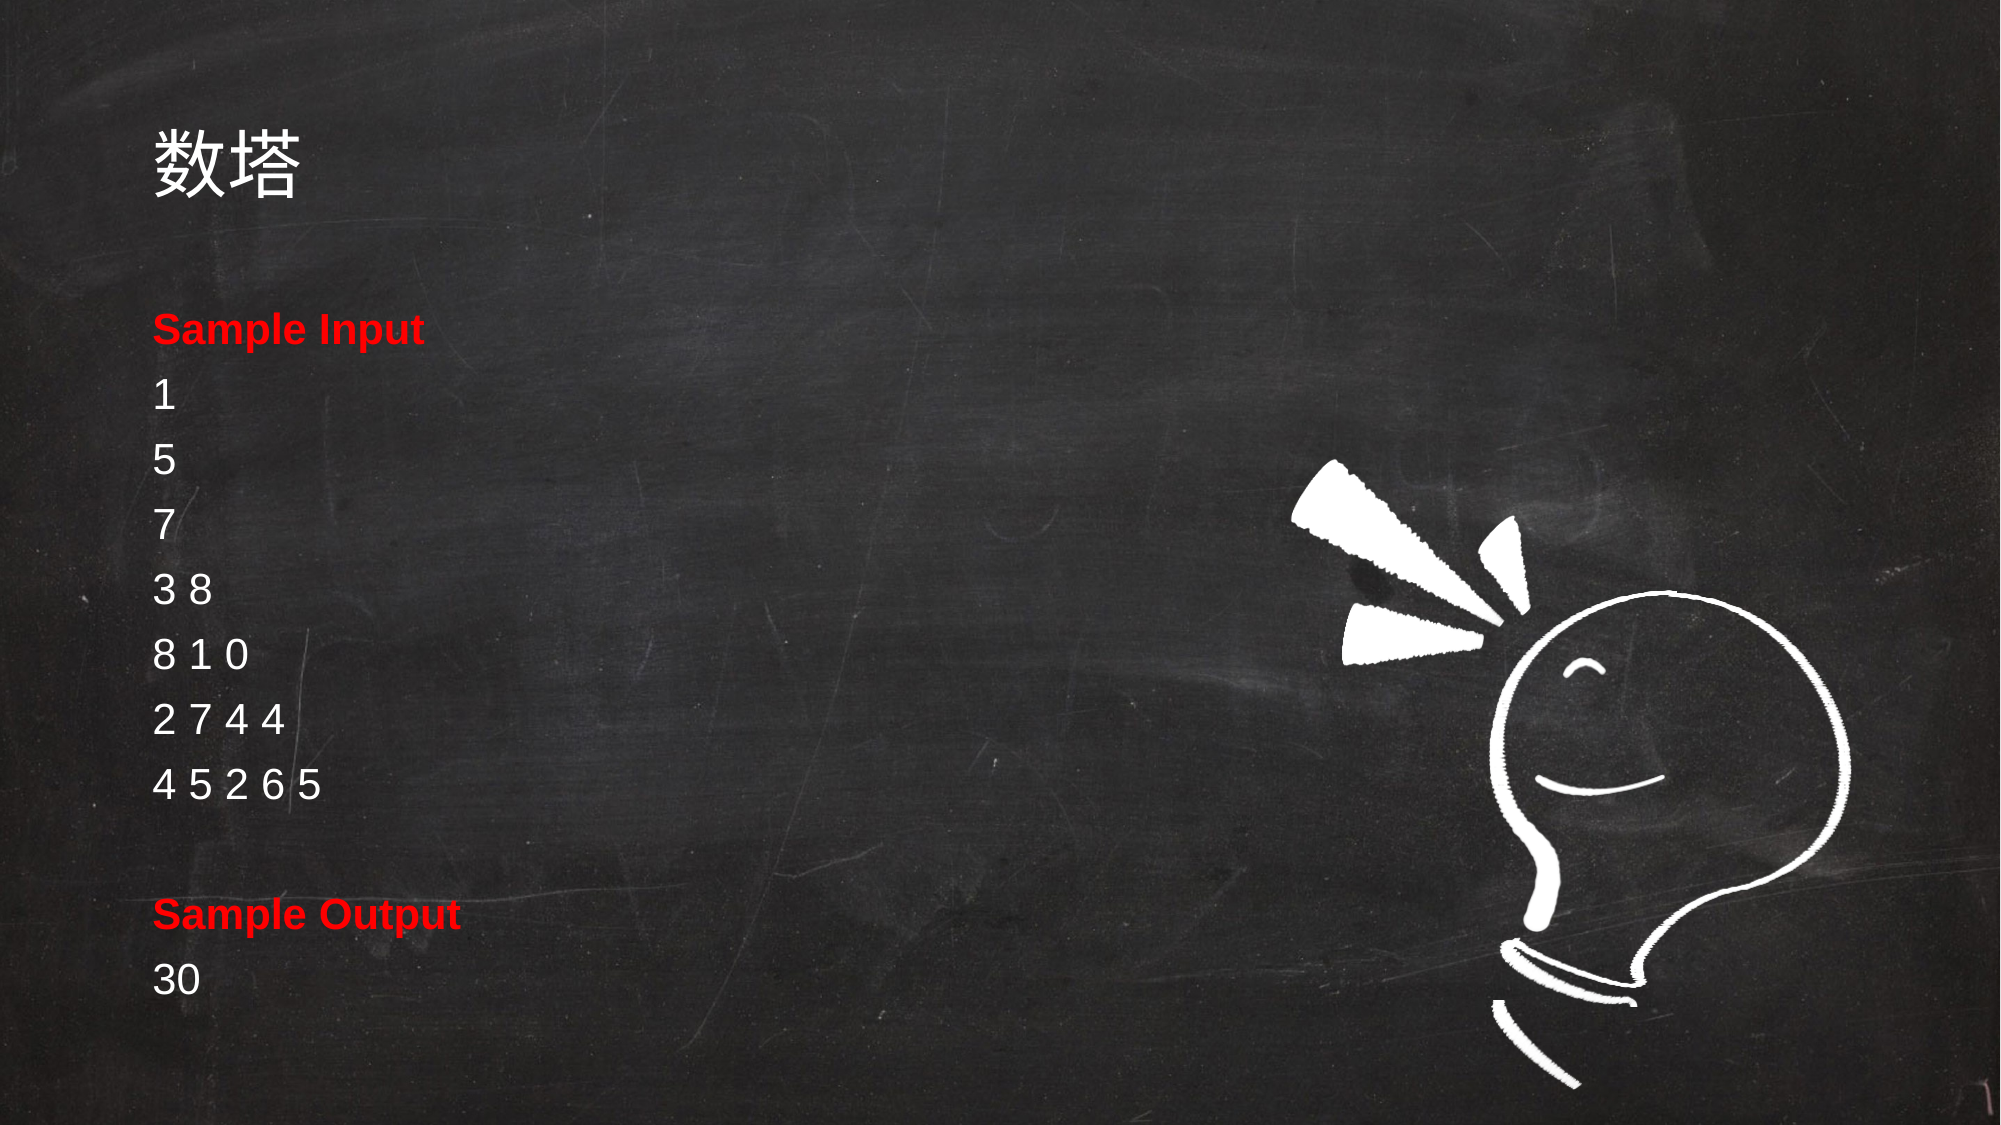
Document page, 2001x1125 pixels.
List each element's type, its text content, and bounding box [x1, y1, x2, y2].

picture [0, 0, 2001, 1125]
list Sample Input 1 5 7 3 8 8 1 0 2 7 4 4 4 5 2 6 5 Sample Output 30 [137, 299, 1863, 1014]
title 数塔 [137, 59, 1863, 278]
